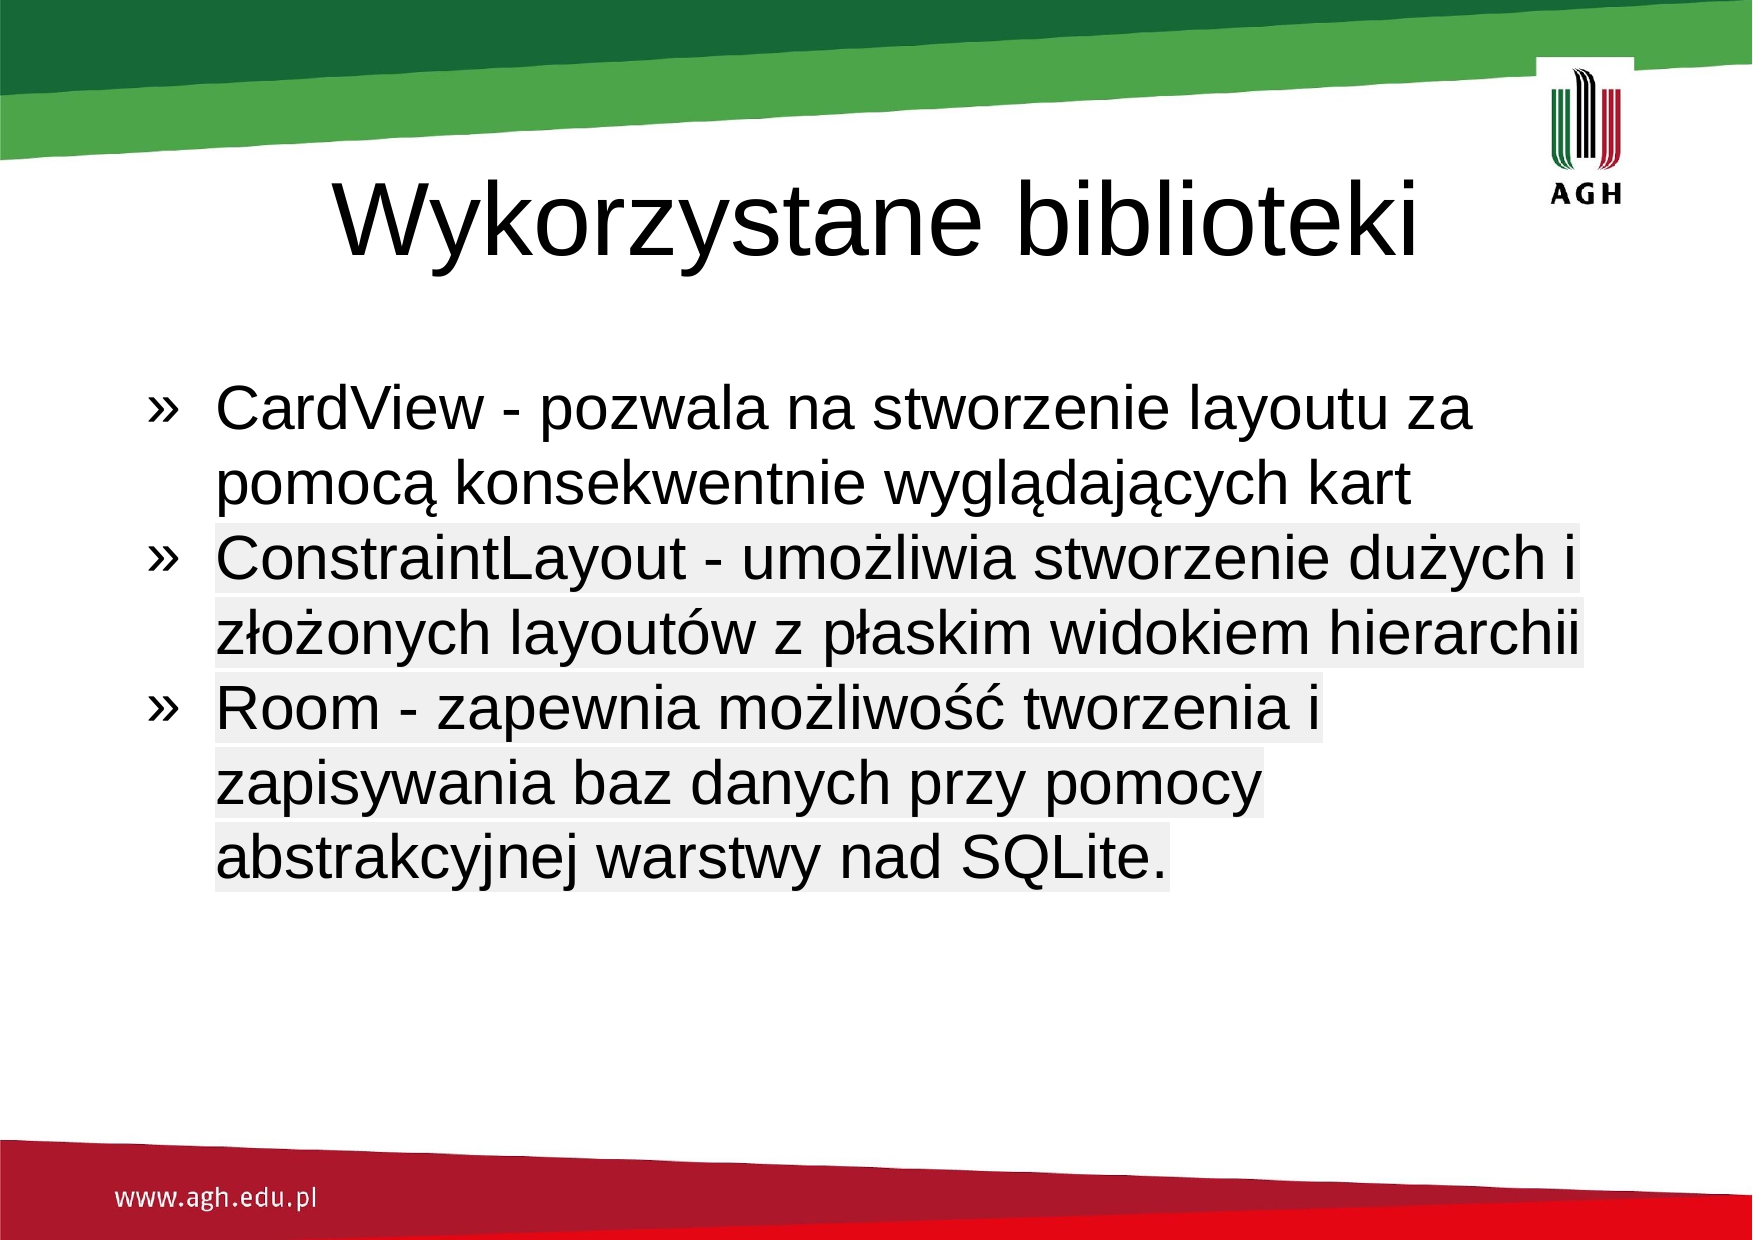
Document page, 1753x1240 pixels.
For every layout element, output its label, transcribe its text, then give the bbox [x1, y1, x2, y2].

picture [0, 0, 1753, 1240]
title Wykorzystane biblioteki [131, 110, 1622, 317]
list CardView - pozwala na stworzenie layoutu za pomocą konsekwentnie wyglądających kart ConstraintLayout - umożliwia stworzenie dużych i złożonych layoutów z płaskim widokiem hierarchii Room - zapewnia możliwość tworzenia i zapisywania baz danych przy pomocy abstrakcyjnej warstwy nad SQLite. [131, 358, 1622, 1103]
